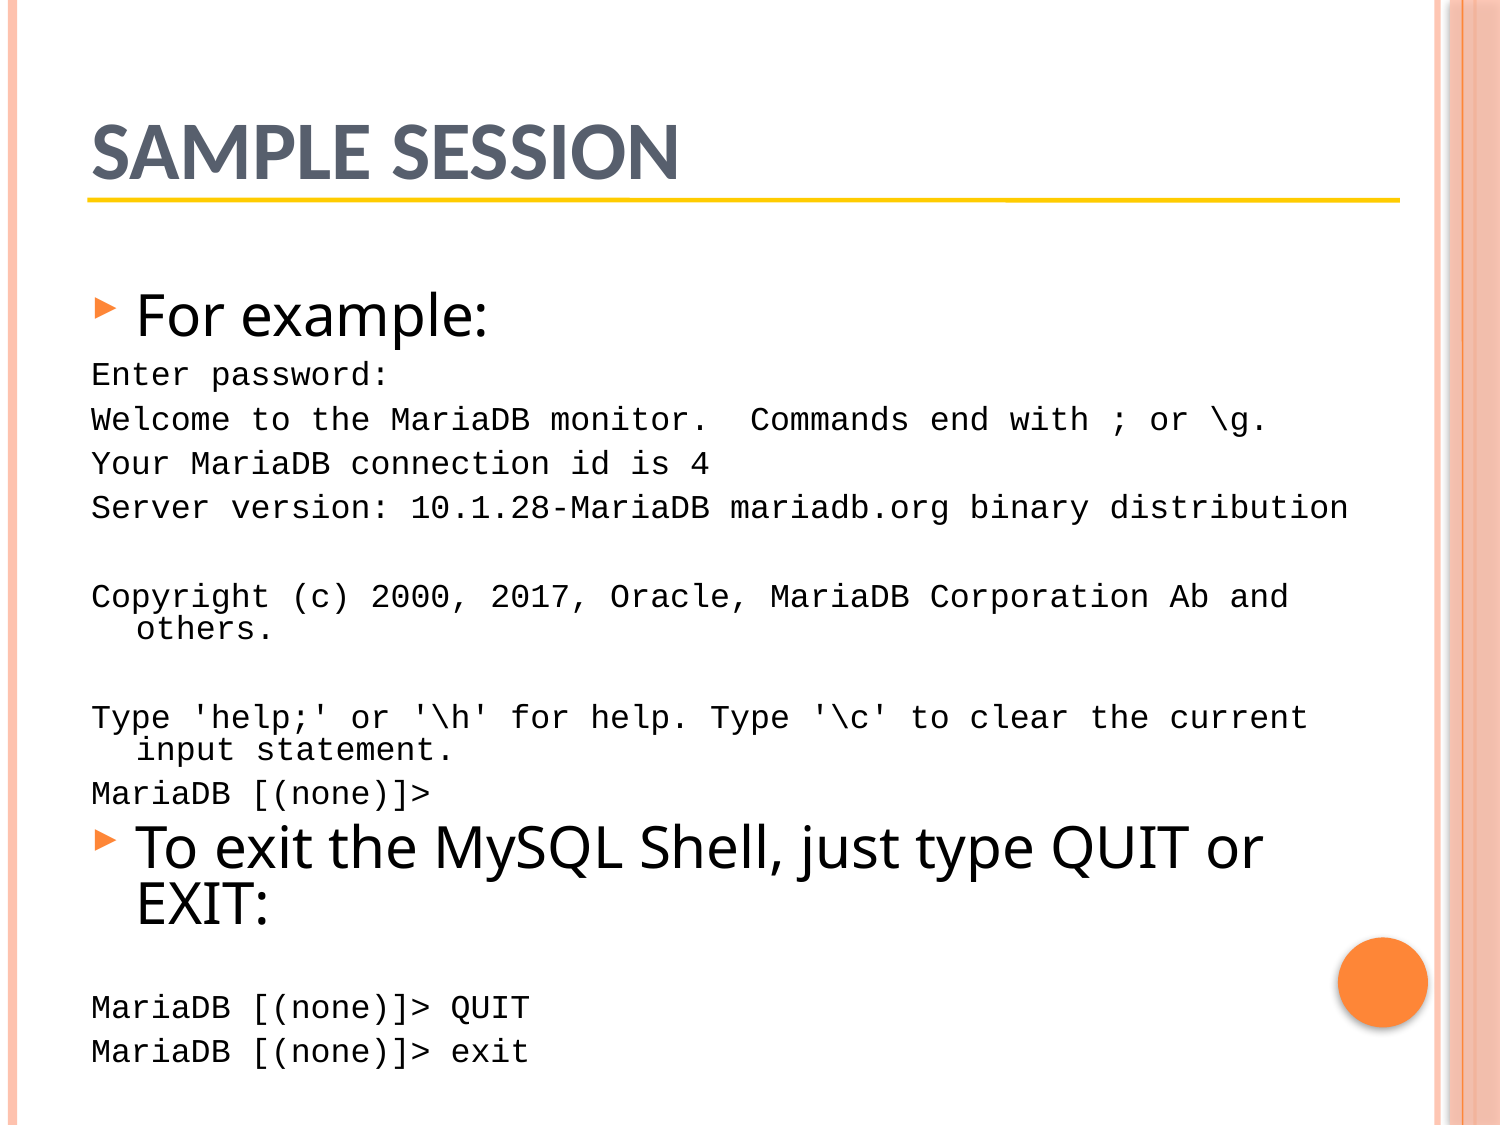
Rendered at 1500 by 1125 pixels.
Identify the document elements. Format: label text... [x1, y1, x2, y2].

list For example: Enter password: Welcome to the MariaDB monitor. Commands end with ; or \g. Your MariaDB connection id is 4 Server version: 10.1.28-MariaDB mariadb.org binary distribution Copyright (c) 2000, 2017, Oracle, MariaDB Corporation Ab and others. Type 'help;' or '\h' for help. Type '\c' to clear the current input statement. MariaDB [(none)]> To exit the MySQL Shell, just type QUIT or EXIT: MariaDB [(none)]> QUIT MariaDB [(none)]> exit [76, 201, 1427, 1089]
title SAMPLE SESSION [76, 16, 1302, 201]
